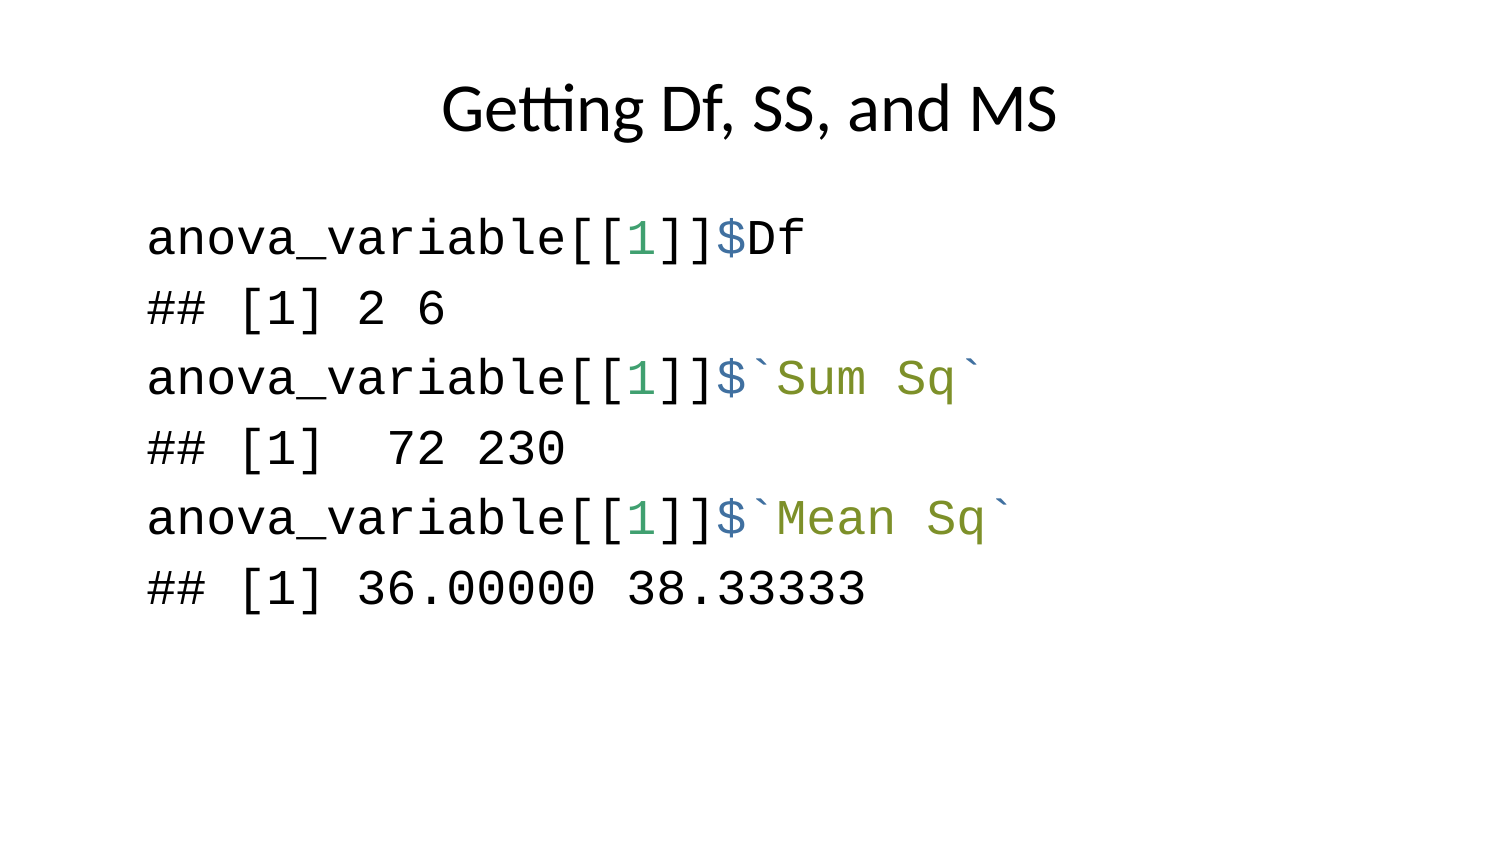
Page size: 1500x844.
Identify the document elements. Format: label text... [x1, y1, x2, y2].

title Getting Df, SS, and MS [75, 33, 1425, 175]
list anova_variable[[1]]$Df ## [1] 2 6 anova_variable[[1]]$`Sum Sq` ## [1] 72 230 anova_variable[[1]]$`Mean Sq` ## [1] 36.00000 38.33333 [75, 196, 1425, 754]
